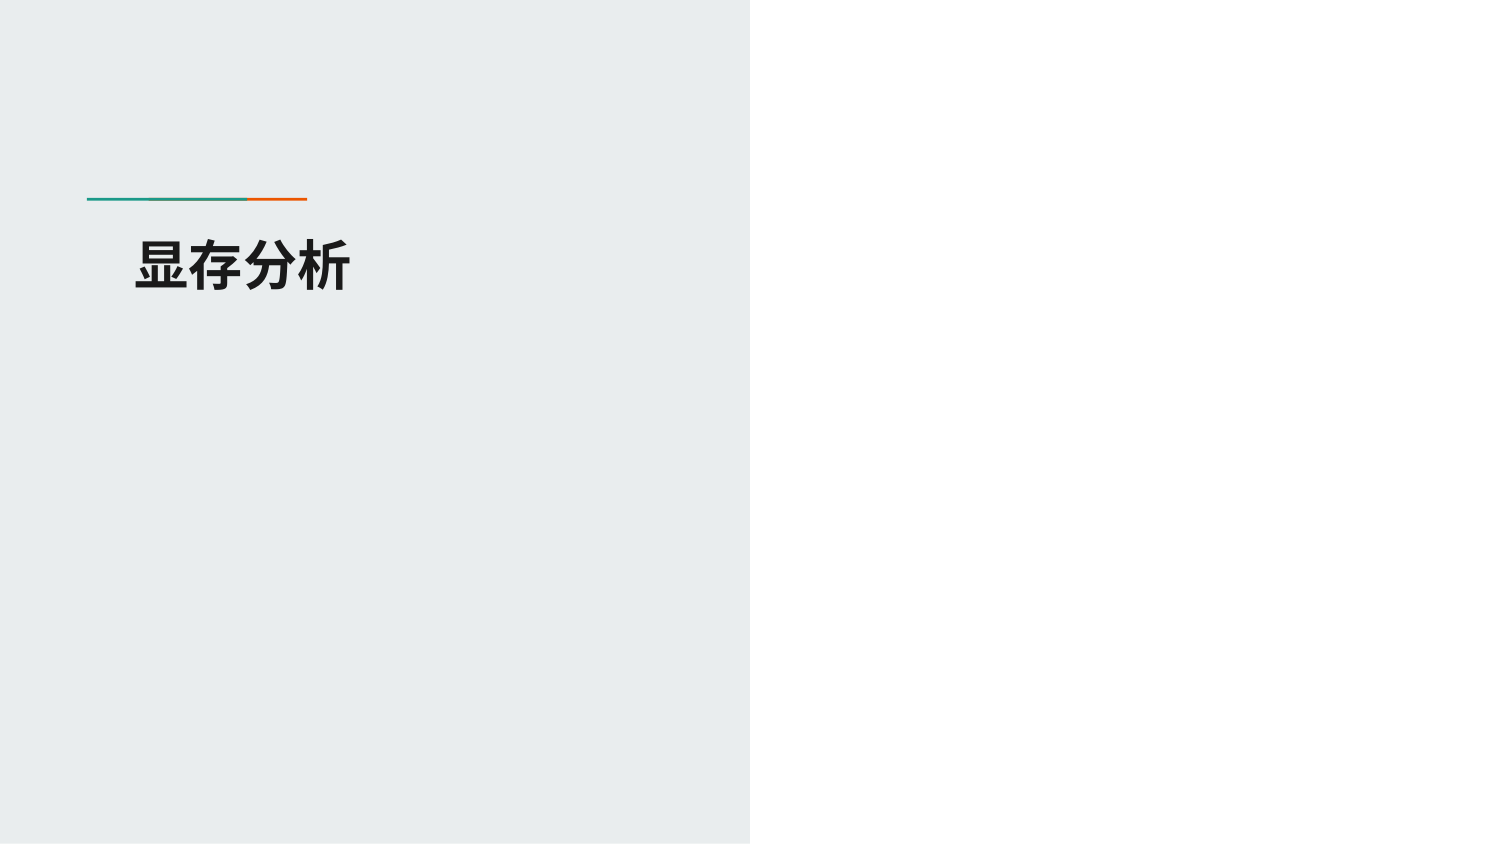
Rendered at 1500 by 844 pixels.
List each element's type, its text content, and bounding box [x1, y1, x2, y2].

title 显存分析 [119, 216, 662, 494]
